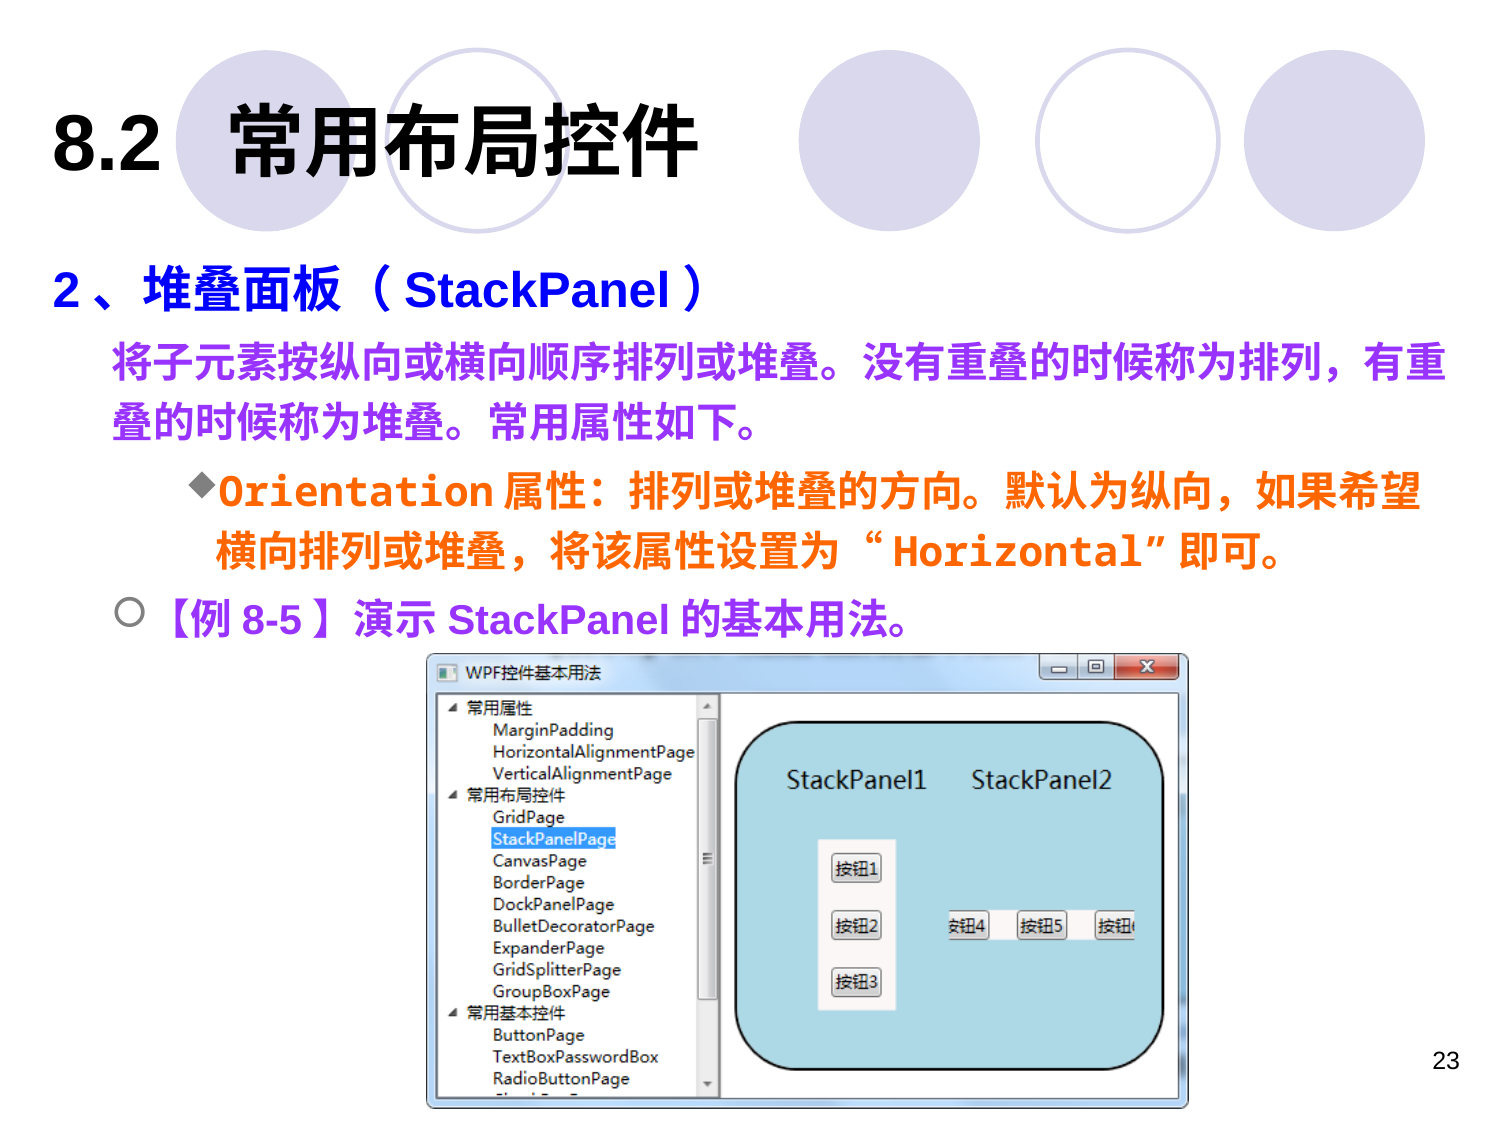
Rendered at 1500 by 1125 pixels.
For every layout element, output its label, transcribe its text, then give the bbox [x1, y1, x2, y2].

text_box [1194, 1037, 1475, 1113]
picture [425, 652, 1189, 1109]
list 2、堆叠面板（StackPanel） 将子元素按纵向或横向顺序排列或堆叠。没有重叠的时候称为排列，有重叠的时候称为堆叠。常用属性如下。 Orientation属性：排列或堆叠的方向。默认为纵向，如果希望横向排列或堆叠，将该属性设置为“Horizontal”即可。 【例8-5】演示StackPanel的基本用法。 [37, 237, 1475, 1013]
title 8.2 常用布局控件 [37, 45, 1463, 233]
